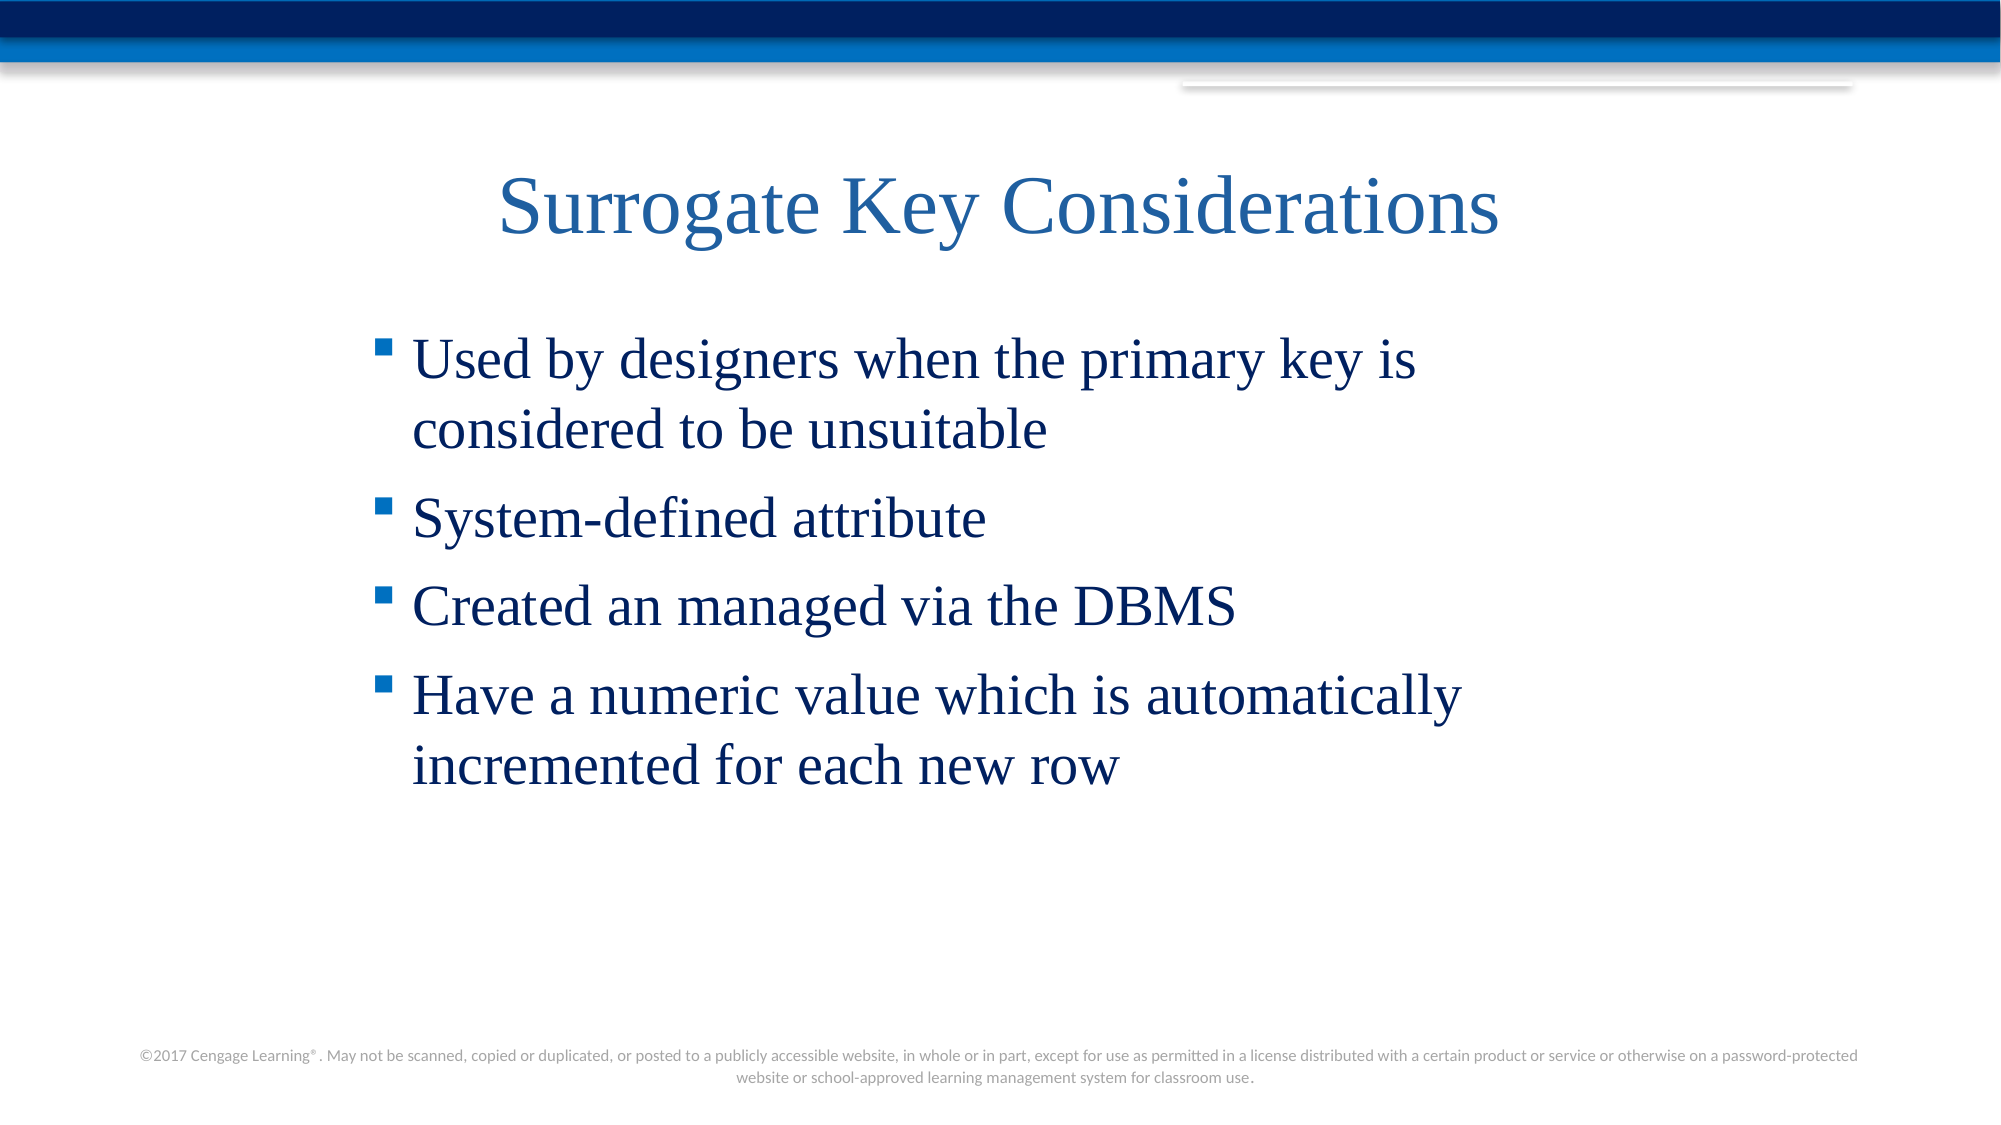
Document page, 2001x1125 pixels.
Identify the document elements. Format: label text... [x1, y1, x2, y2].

list Used by designers when the primary key is considered to be unsuitable System-defined attribute Created an managed via the DBMS Have a numeric value which is automatically incremented for each new row [337, 312, 1688, 1000]
title Surrogate Key Considerations [324, 112, 1675, 288]
